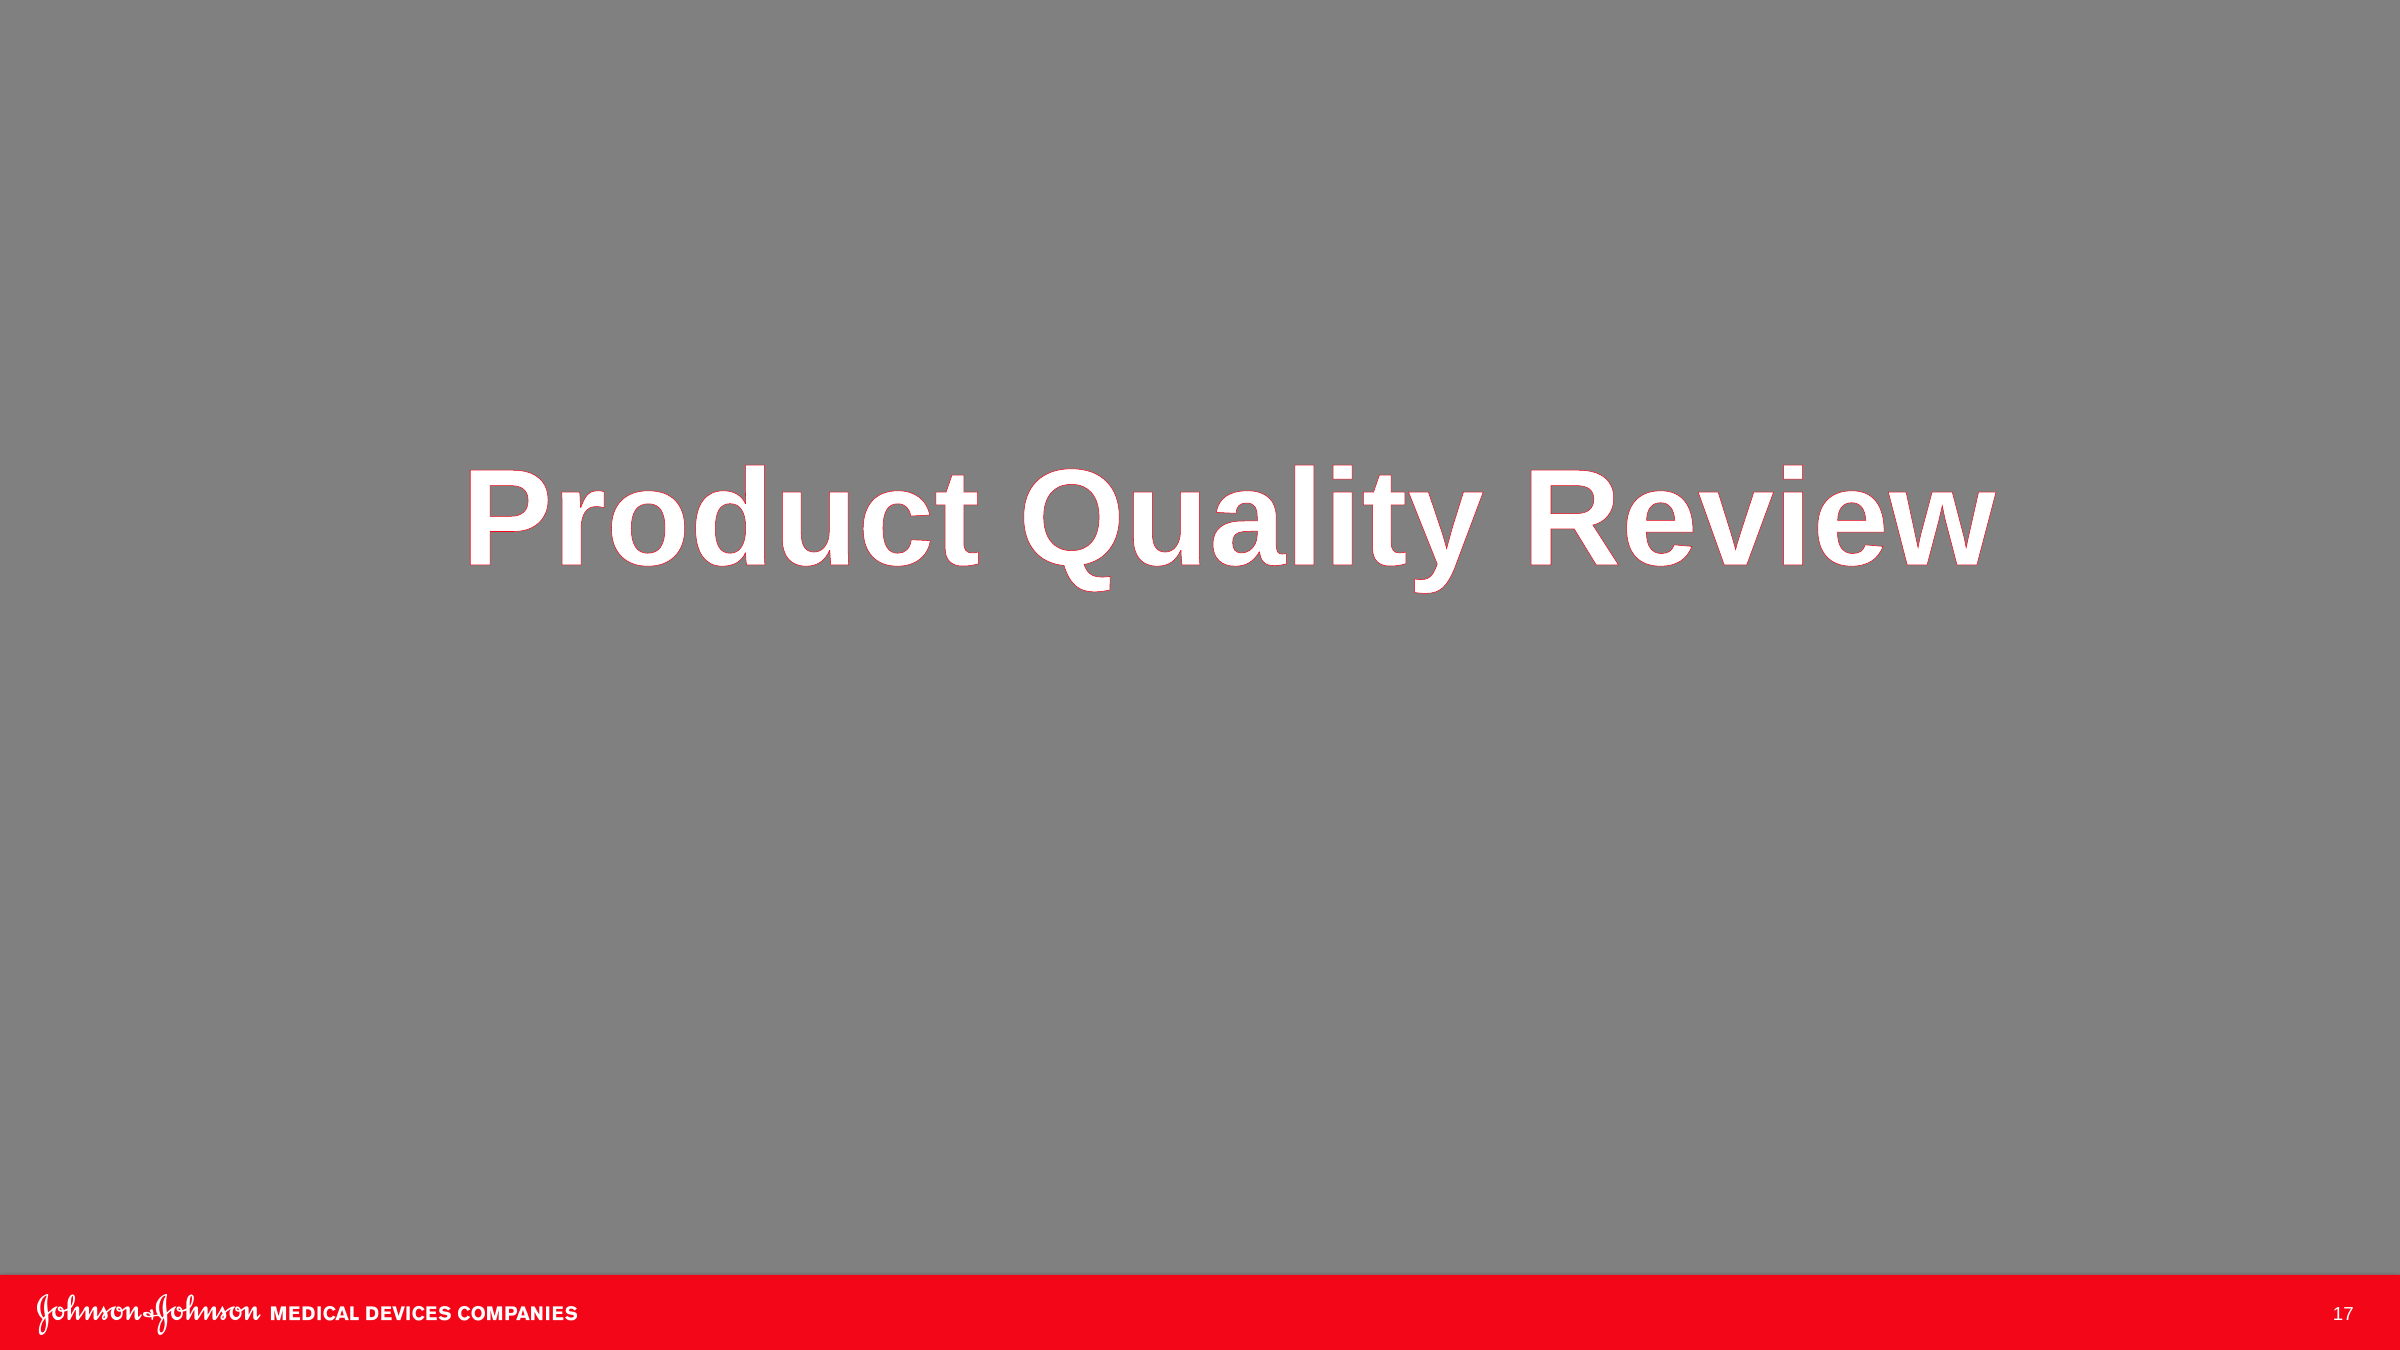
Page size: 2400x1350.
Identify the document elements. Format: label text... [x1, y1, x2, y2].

slide_number 17 [2286, 1274, 2355, 1350]
picture [37, 1294, 577, 1335]
text_box Product Quality Review [446, 419, 2013, 600]
